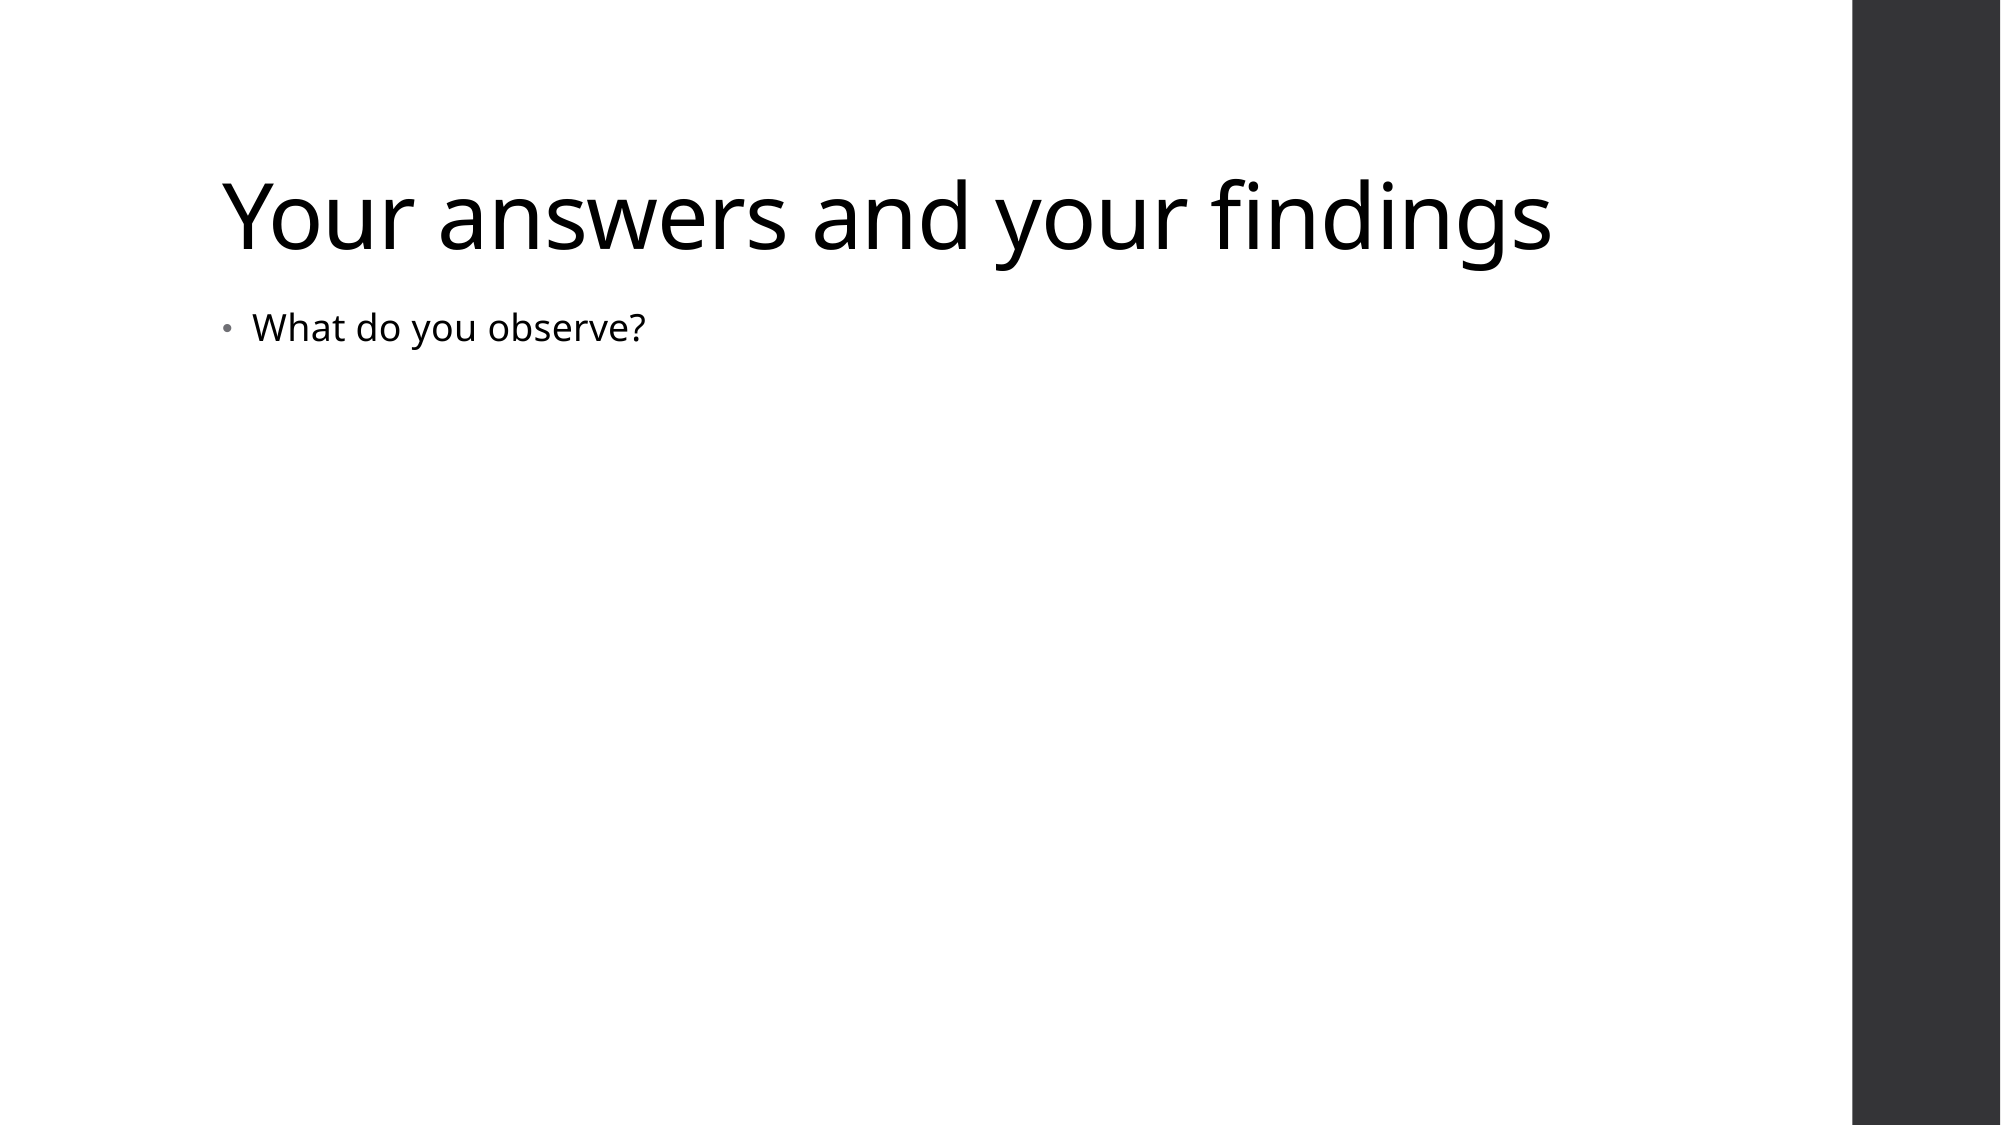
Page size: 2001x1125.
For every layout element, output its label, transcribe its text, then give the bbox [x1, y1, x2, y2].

list What do you observe? [206, 299, 1617, 1014]
title Your answers and your findings [206, 60, 1797, 278]
